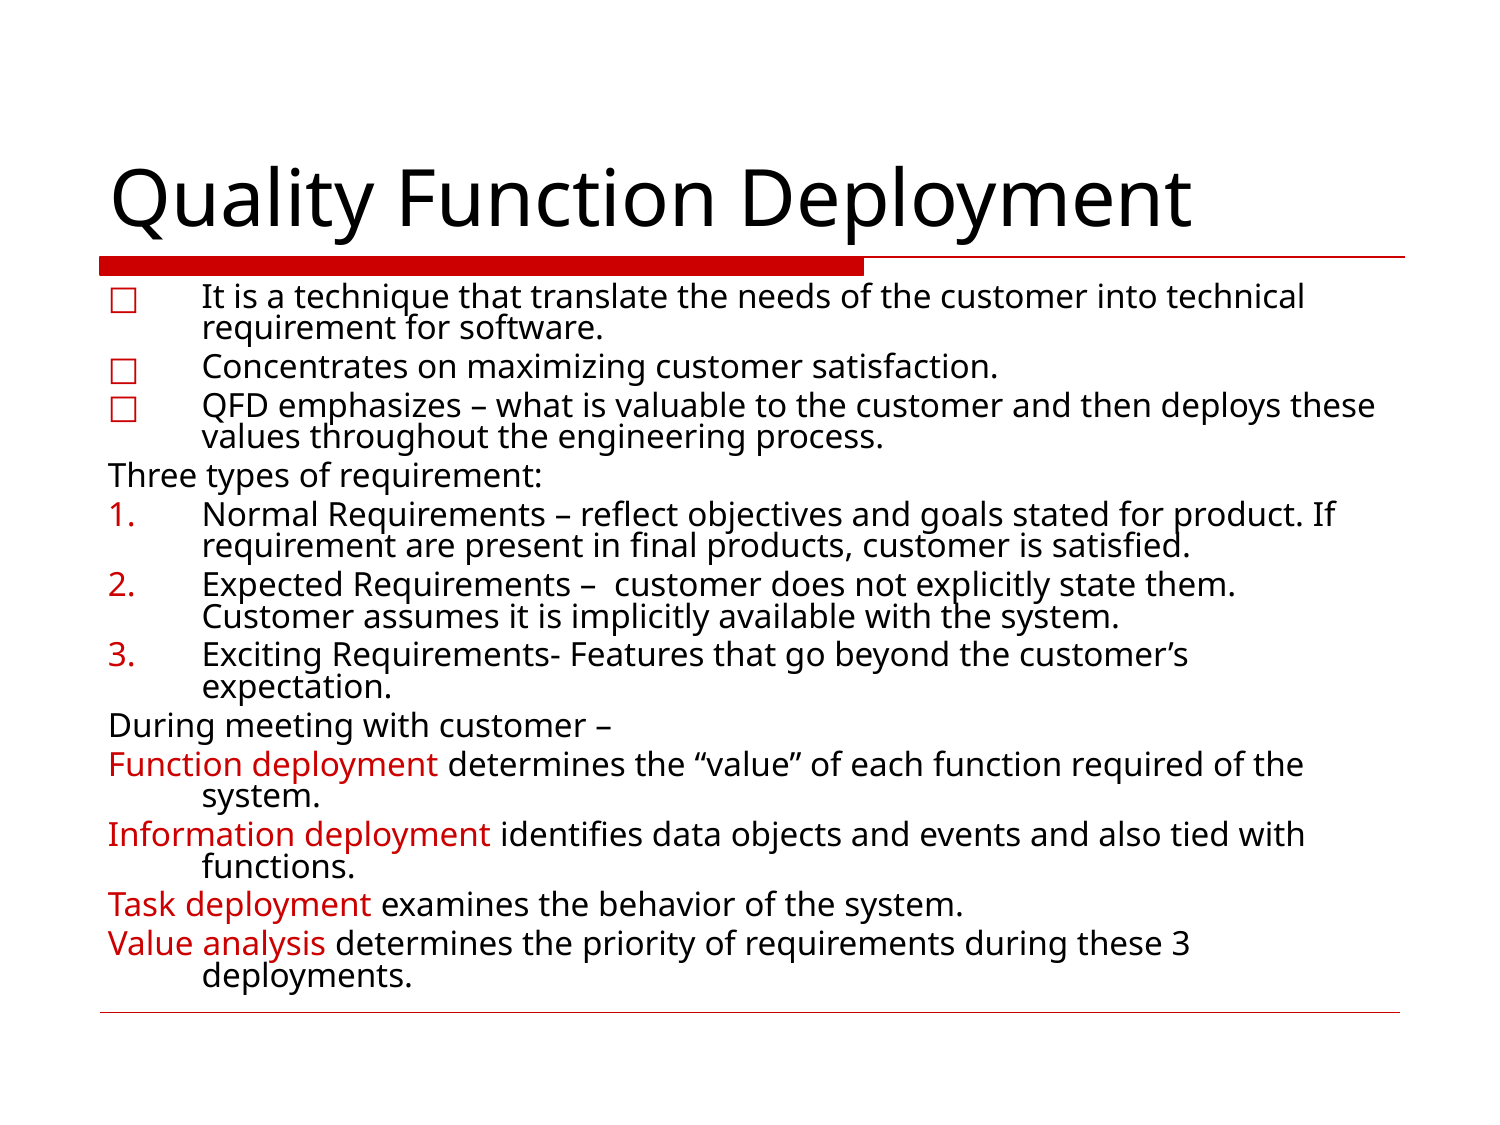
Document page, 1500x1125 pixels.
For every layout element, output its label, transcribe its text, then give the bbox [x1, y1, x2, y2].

title Quality Function Deployment [94, 50, 1407, 250]
list It is a technique that translate the needs of the customer into technical requirement for software. Concentrates on maximizing customer satisfaction. QFD emphasizes – what is valuable to the customer and then deploys these values throughout the engineering process. Three types of requirement: Normal Requirements – reflect objectives and goals stated for product. If requirement are present in final products, customer is satisfied. Expected Requirements – customer does not explicitly state them. Customer assumes it is implicitly available with the system. Exciting Requirements- Features that go beyond the customer’s expectation. During meeting with customer – Function deployment determines the “value” of each function required of the system. Information deployment identifies data objects and events and also tied with functions. Task deployment examines the behavior of the system. Value analysis determines the priority of requirements during these 3 deployments. [92, 275, 1406, 975]
